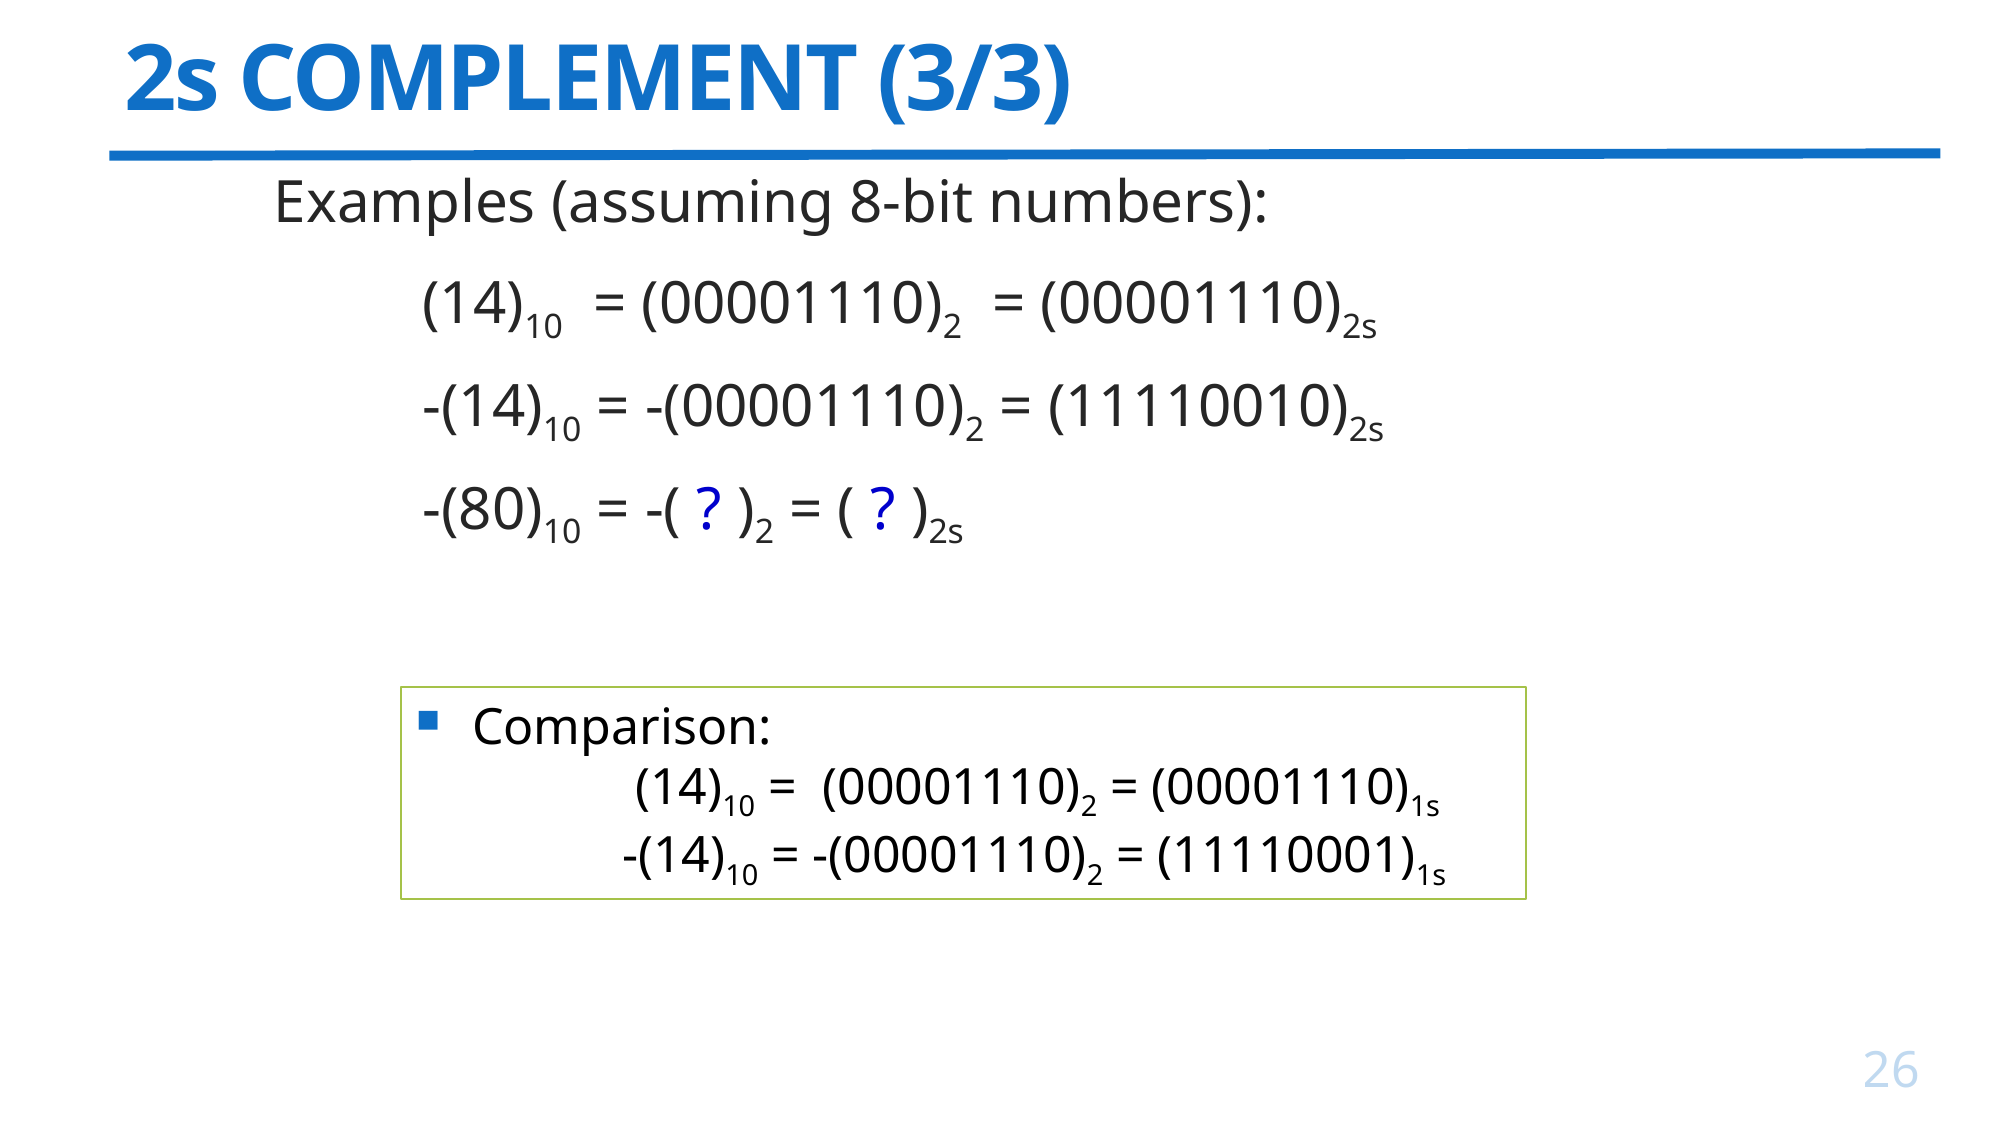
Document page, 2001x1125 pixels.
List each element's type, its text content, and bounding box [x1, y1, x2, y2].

text_box Comparison: (14)10 = (00001110)2 = (00001110)1s -(14)10 = -(00001110)2 = (11110001)1s [400, 686, 1527, 900]
title 2s COMPLEMENT (3/3) [109, 12, 1877, 154]
slide_number 26 [1739, 1050, 1935, 1113]
list Examples (assuming 8-bit numbers): (14)10 = (00001110)2 = (00001110)2s -(14)10 = -(00001110)2 = (11110010)2s -(80)10 = -( ? )2 = ( ? )2s [242, 167, 1877, 974]
